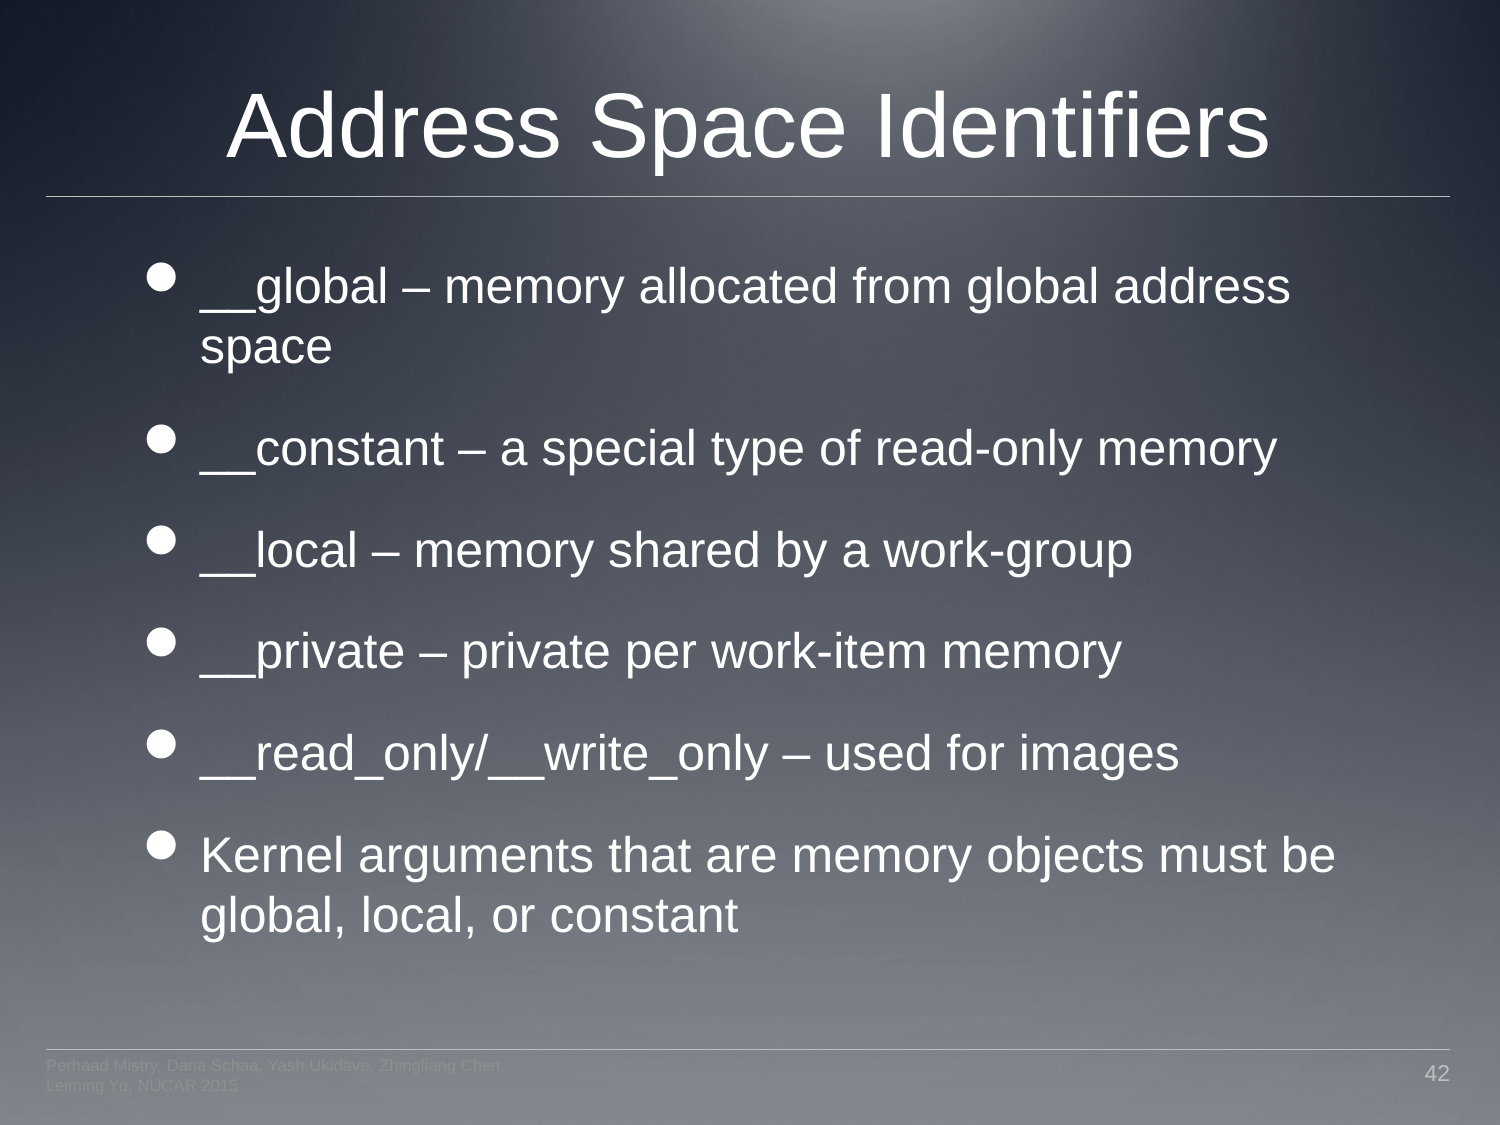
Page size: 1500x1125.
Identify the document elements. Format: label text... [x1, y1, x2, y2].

slide_number 42 [1325, 1042, 1450, 1103]
footer Perhaad Mistry, Dana Schaa, Yash Ukidave, Zhingliang Chen, Leiming Yu, NUCAR 2015 [46, 1042, 521, 1103]
title Address Space Identifiers [105, 17, 1394, 183]
list __global – memory allocated from global address space __constant – a special type of read-only memory __local – memory shared by a work-group __private – private per work-item memory __read_only/__write_only – used for images Kernel arguments that are memory objects must be global, local, or constant [127, 246, 1401, 1002]
